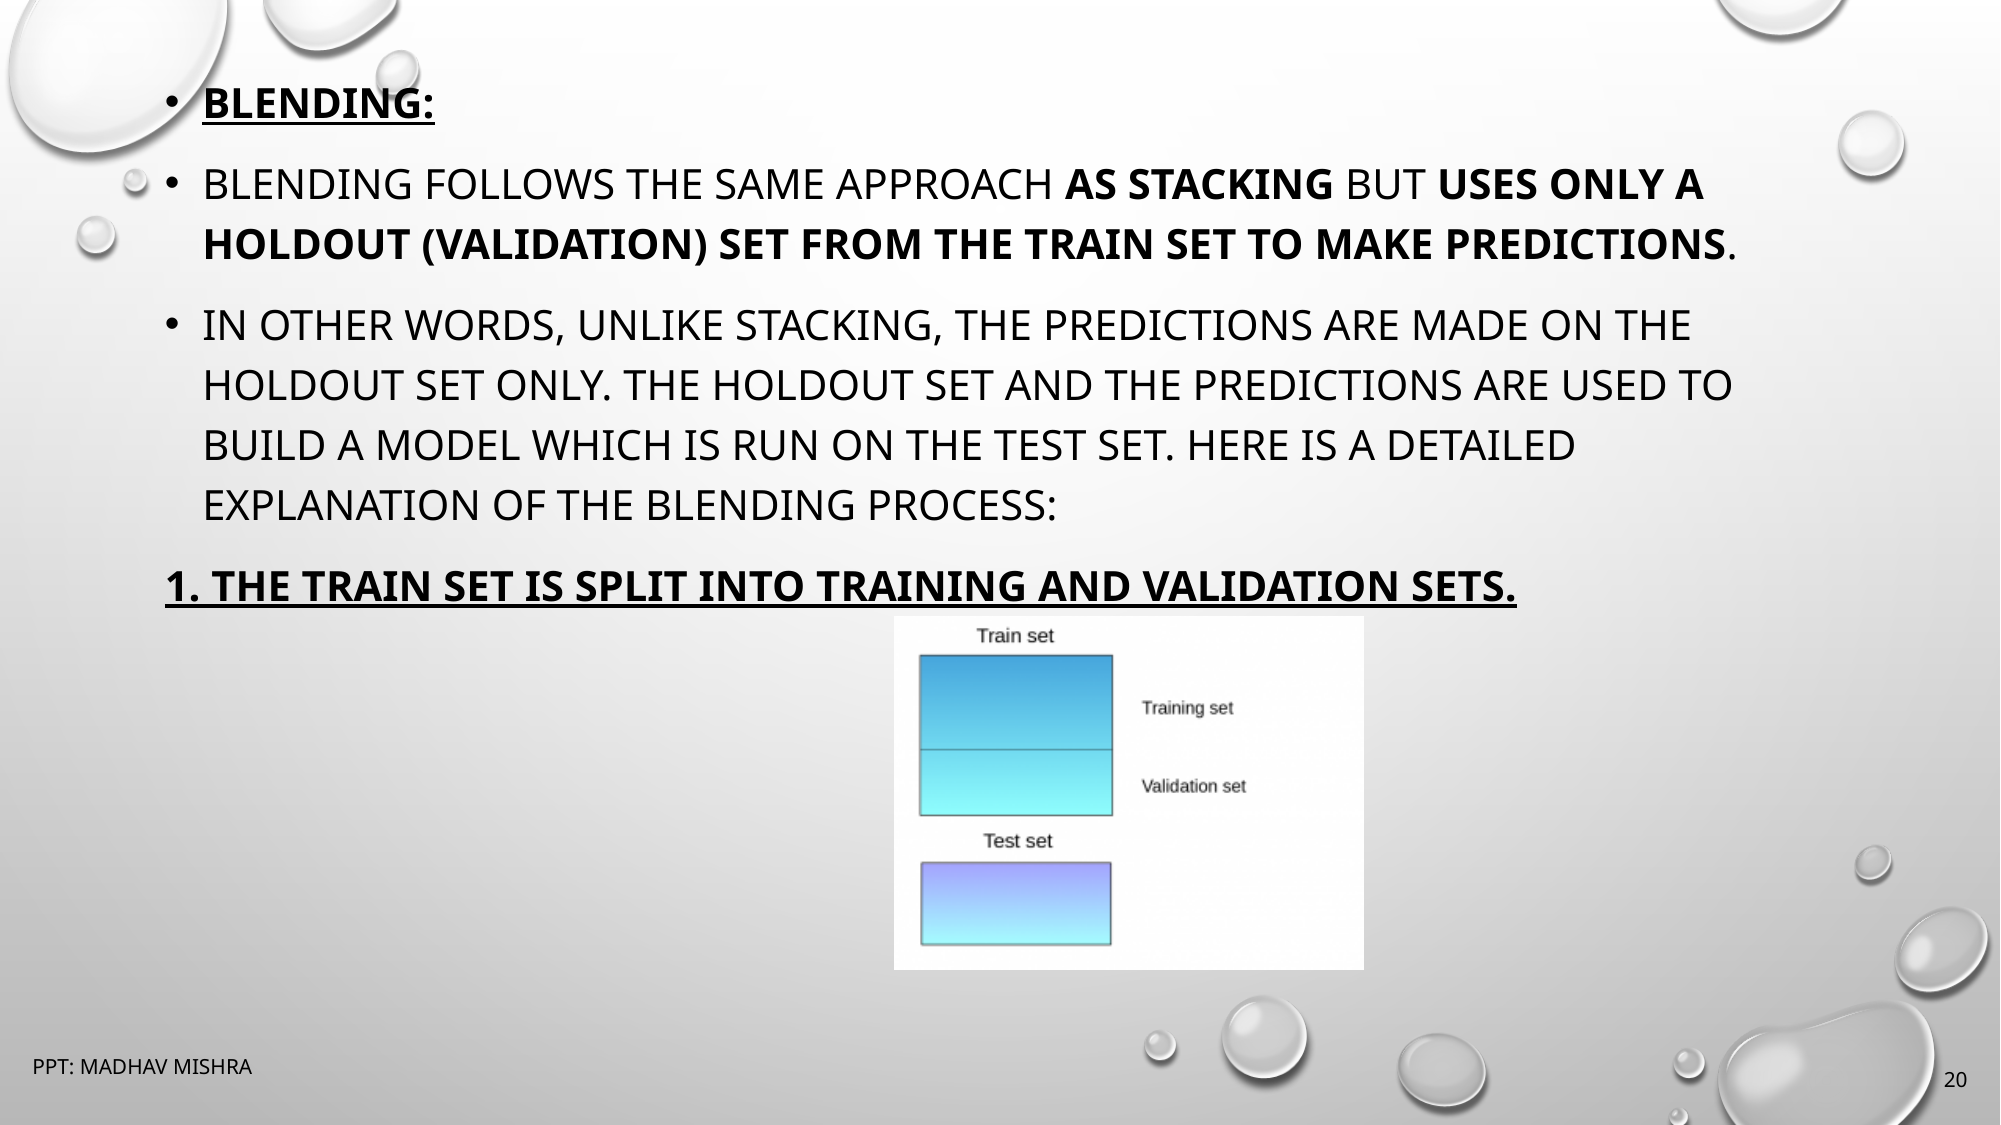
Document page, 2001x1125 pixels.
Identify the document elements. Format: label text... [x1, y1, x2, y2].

list BLENDING: BLENDING FOLLOWS THE SAME APPROACH AS STACKING BUT USES ONLY A HOLDOUT (VALIDATION) SET FROM THE TRAIN SET TO MAKE PREDICTIONS. IN OTHER WORDS, UNLIKE STACKING, THE PREDICTIONS ARE MADE ON THE HOLDOUT SET ONLY. THE HOLDOUT SET AND THE PREDICTIONS ARE USED TO BUILD A MODEL WHICH IS RUN ON THE TEST SET. HERE IS A DETAILED EXPLANATION OF THE BLENDING PROCESS: 1. THE TRAIN SET IS SPLIT INTO TRAINING AND VALIDATION SETS. [149, 59, 1850, 950]
footer PPT: MADHAV MISHRA [17, 1036, 1113, 1096]
slide_number ‹#› [1857, 1051, 1983, 1112]
picture [0, 0, 2000, 1125]
